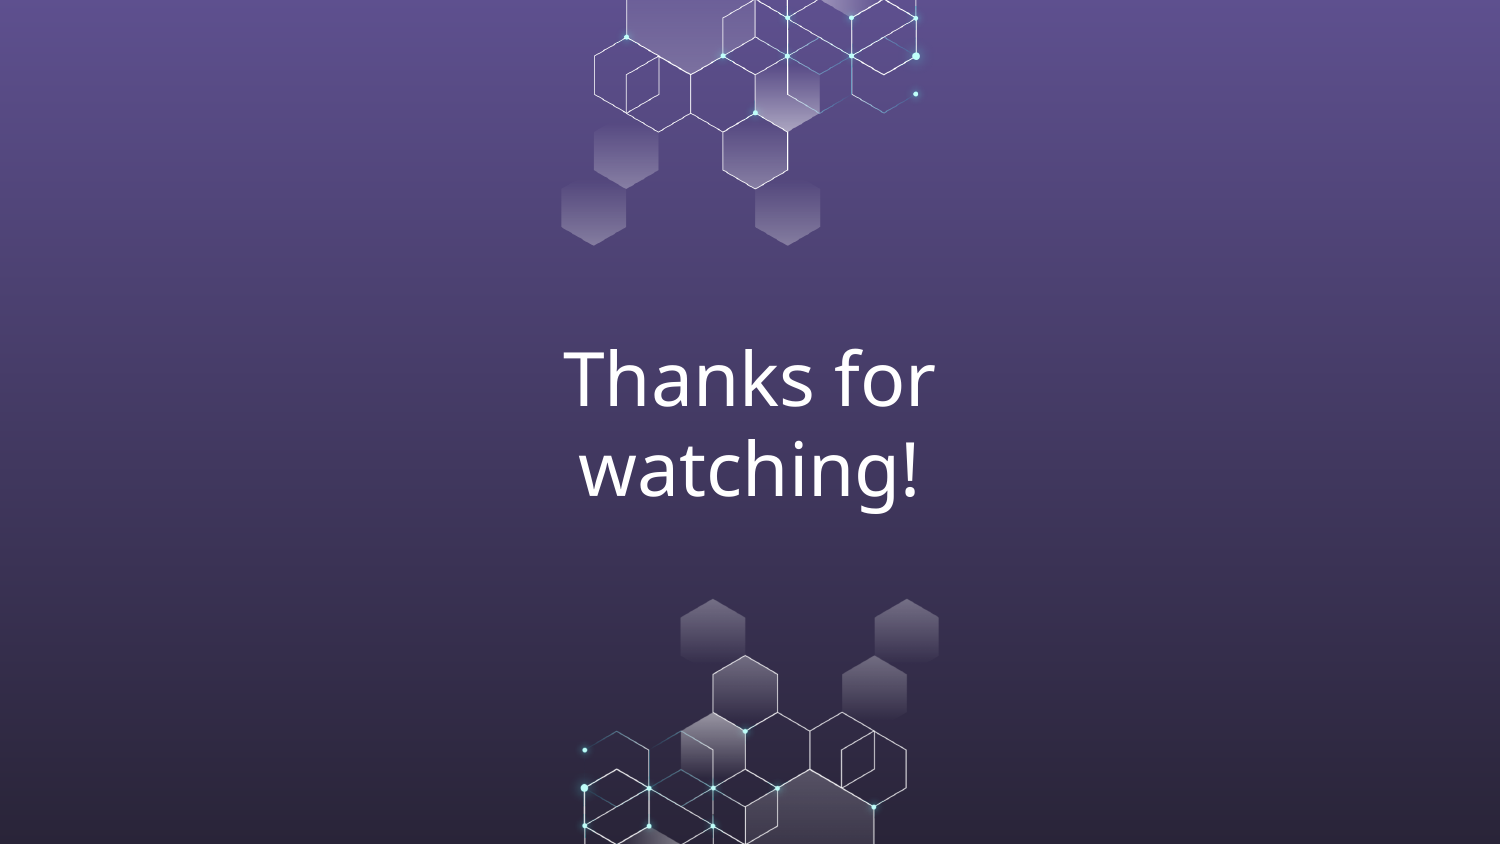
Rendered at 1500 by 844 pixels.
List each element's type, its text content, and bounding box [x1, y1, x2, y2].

picture [562, 599, 939, 844]
picture [561, 0, 939, 246]
title Thanks for watching! [387, 344, 1113, 499]
